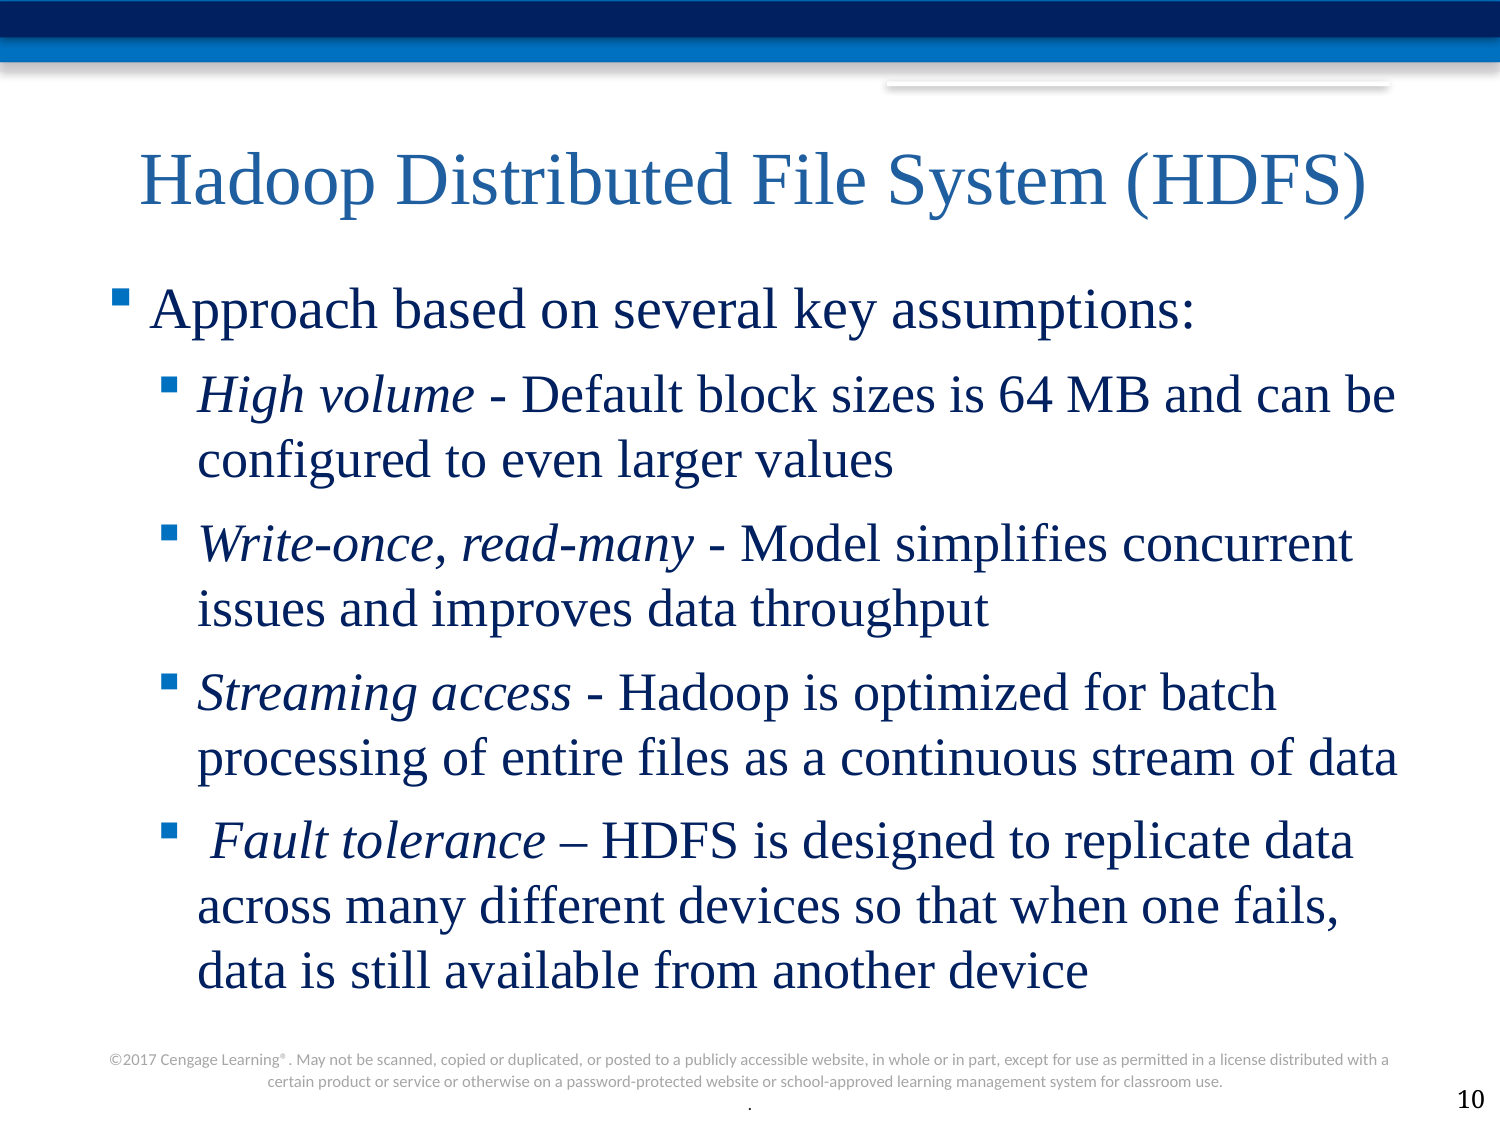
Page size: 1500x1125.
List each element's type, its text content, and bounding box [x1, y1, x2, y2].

list Approach based on several key assumptions: High volume - Default block sizes is 64 MB and can be configured to even larger values Write-once, read-many - Model simplifies concurrent issues and improves data throughput Streaming access - Hadoop is optimized for batch processing of entire files as a continuous stream of data Fault tolerance – HDFS is designed to replicate data across many different devices so that when one fails, data is still available from another device [74, 262, 1425, 1000]
slide_number 10 [1425, 1074, 1500, 1125]
title Hadoop Distributed File System (HDFS) [79, 87, 1430, 263]
